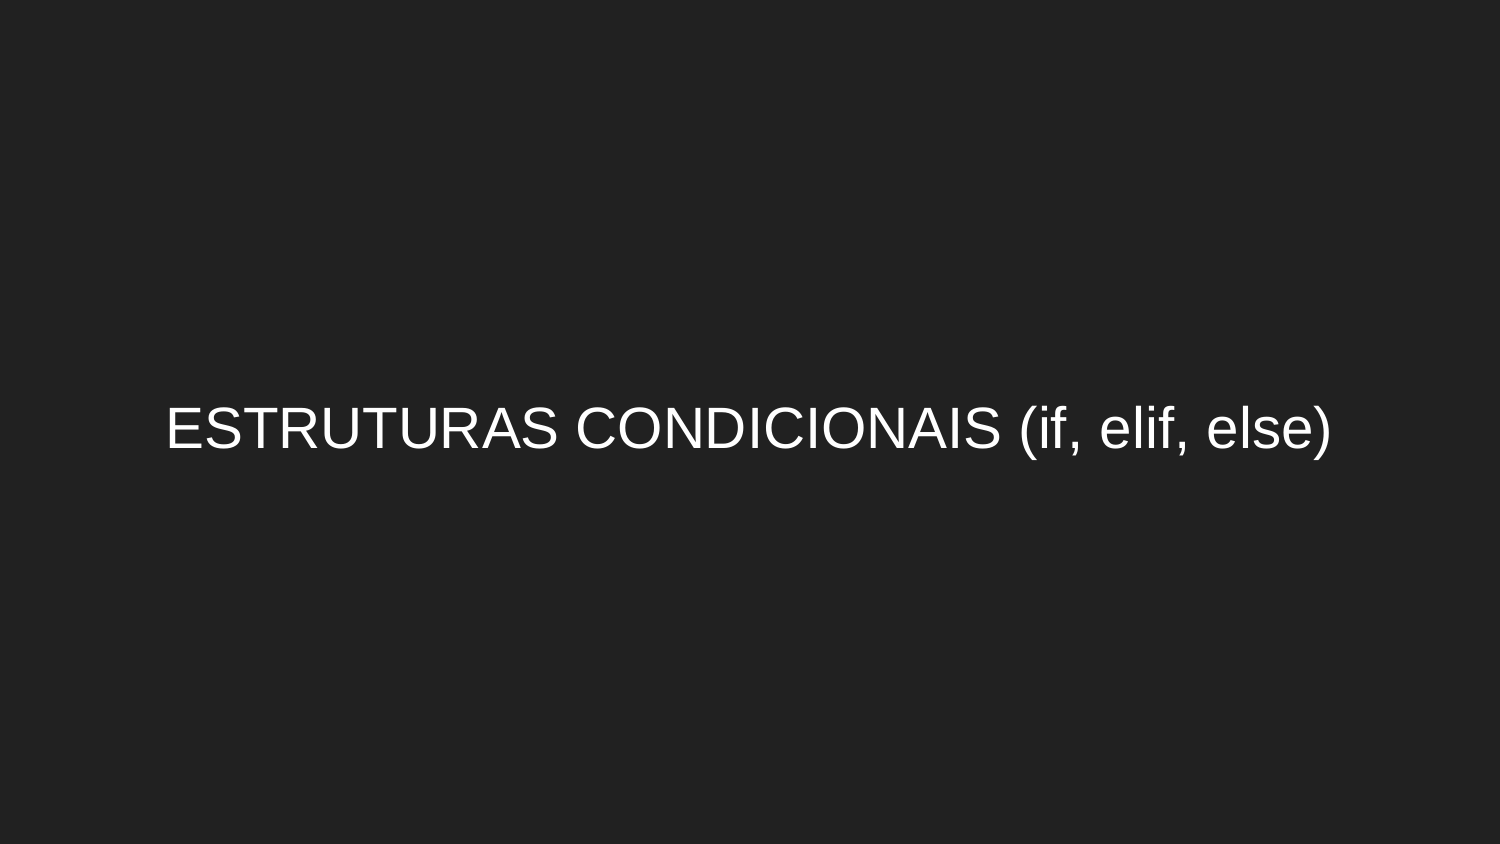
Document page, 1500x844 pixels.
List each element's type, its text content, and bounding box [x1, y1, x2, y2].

title ESTRUTURAS CONDICIONAIS (if, elif, else) [51, 374, 1449, 469]
